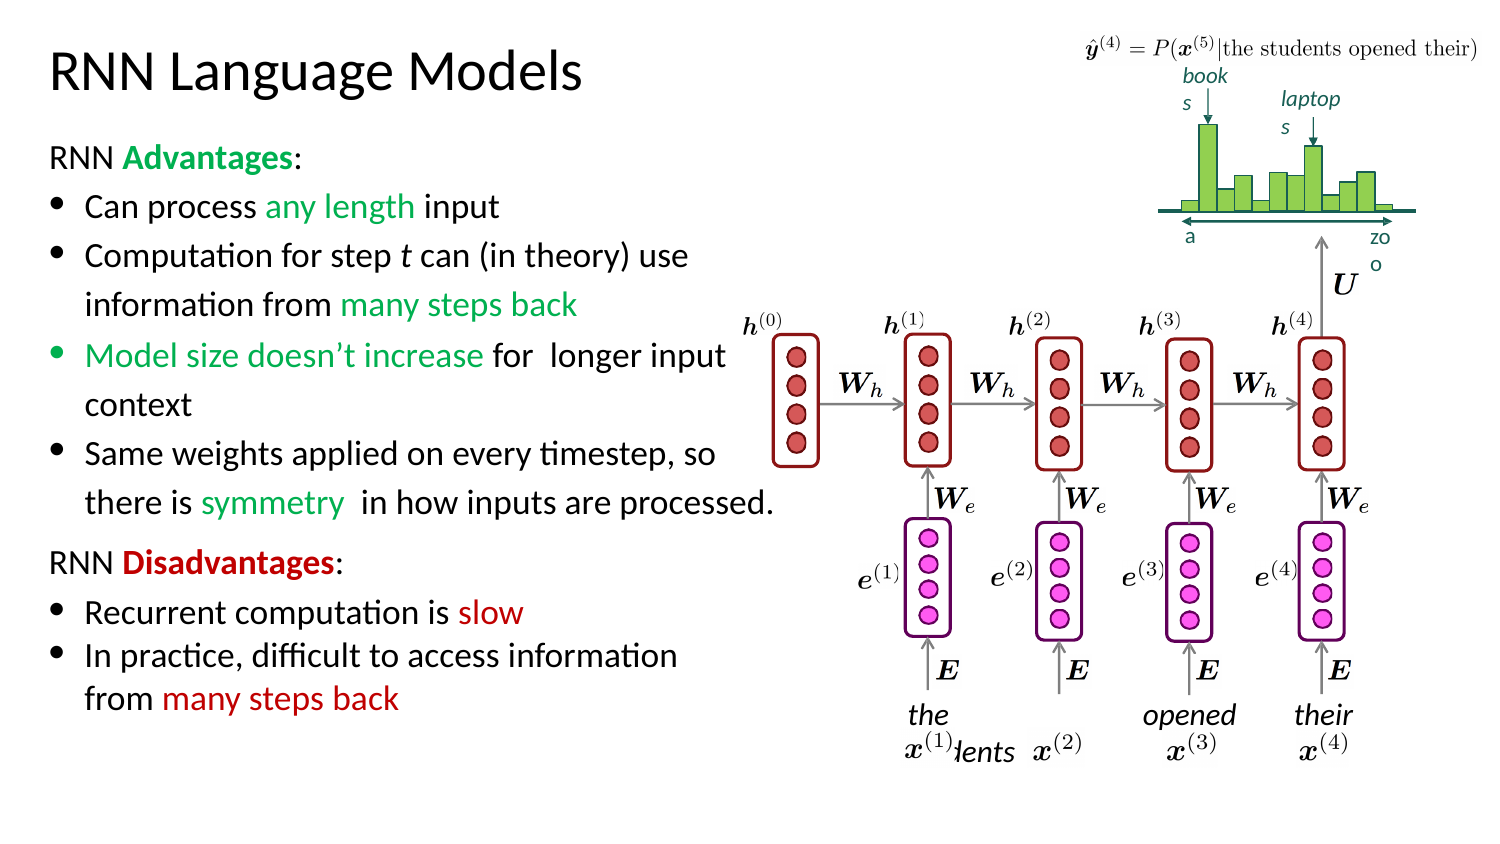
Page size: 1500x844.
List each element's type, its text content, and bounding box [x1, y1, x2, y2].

title RNN Language Models [47, 30, 998, 174]
text_box [1296, 727, 1349, 768]
text_box their [1291, 704, 1355, 732]
text_box [1162, 727, 1218, 768]
text_box RNN Disadvantages: Recurrent computation is slow In practice, difficult to access information from many steps back [46, 529, 750, 717]
text_box RNN Advantages: Can process any length input Computation for step t can (in theory) use information from many steps back Model size doesn’t increase for longer input context Same weights applied on every timestep, so there is symmetry in how inputs are processed. [47, 126, 779, 522]
text_box [1080, 31, 1482, 66]
text_box opened [1140, 704, 1238, 732]
text_box books [1180, 66, 1236, 86]
text_box [1027, 727, 1085, 768]
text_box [1157, 88, 1417, 227]
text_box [1304, 145, 1323, 212]
text_box the students [905, 704, 1111, 770]
text_box laptops [1278, 82, 1348, 86]
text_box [743, 235, 1369, 696]
text_box [900, 727, 955, 768]
text_box zoo [1370, 234, 1403, 277]
